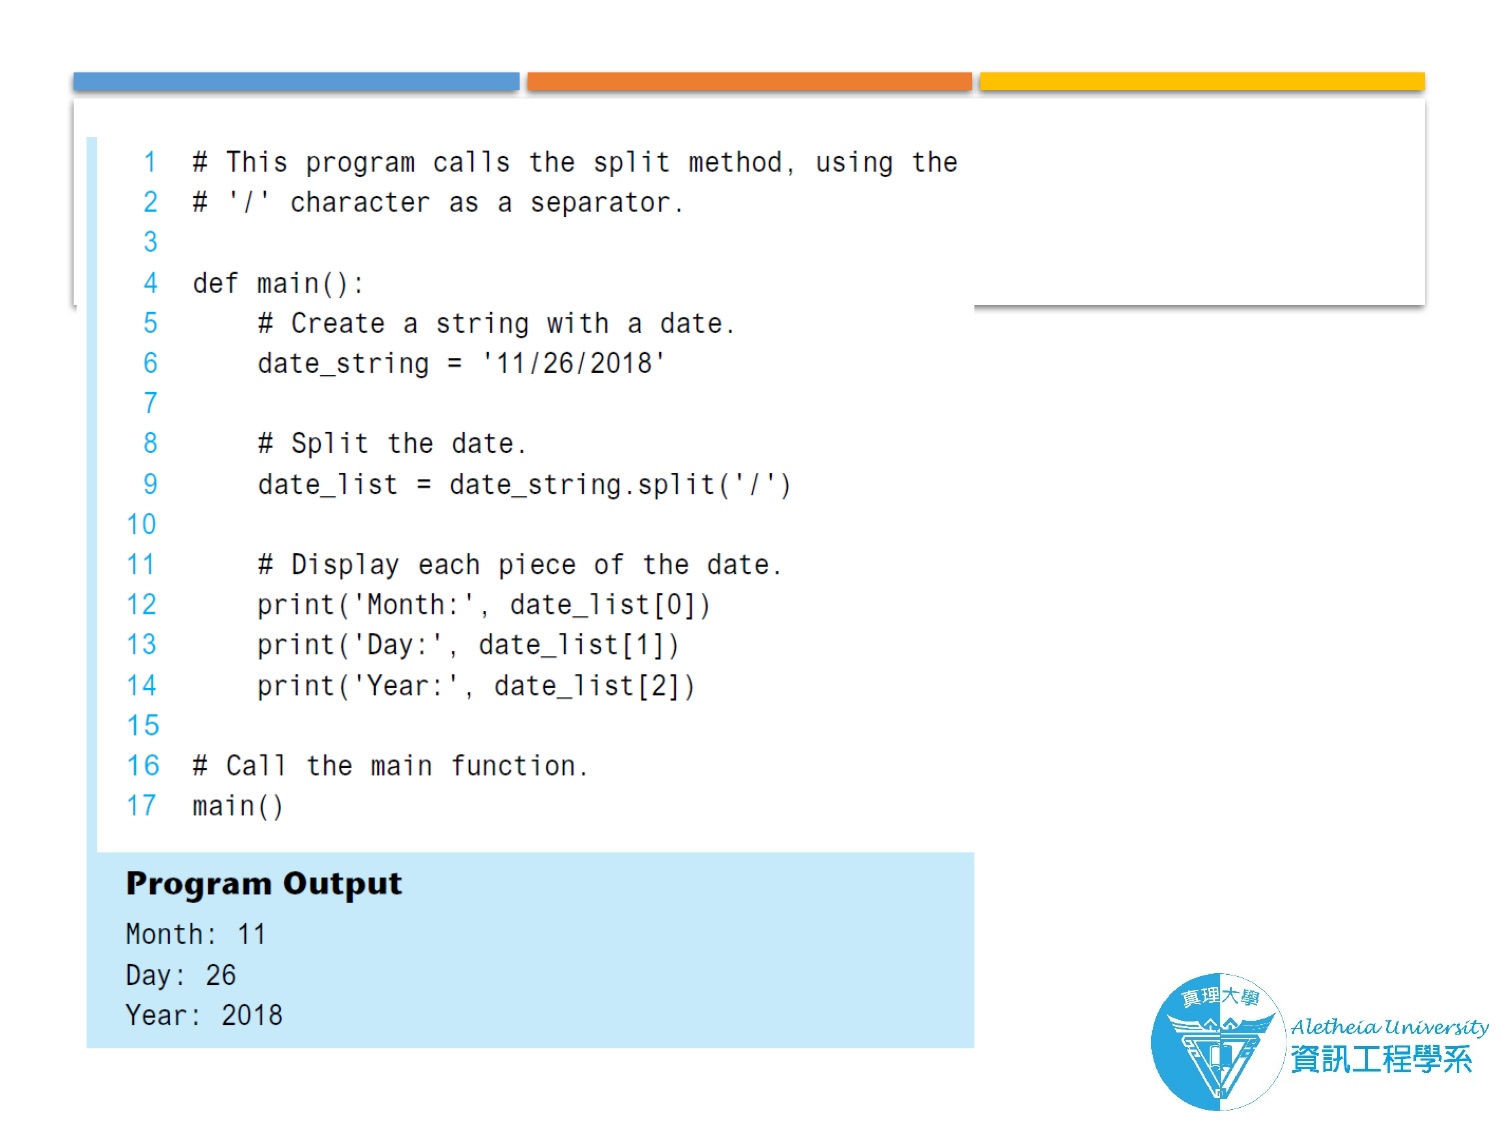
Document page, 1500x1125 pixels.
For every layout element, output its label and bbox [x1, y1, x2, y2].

picture [1151, 973, 1489, 1111]
picture [76, 136, 975, 1063]
